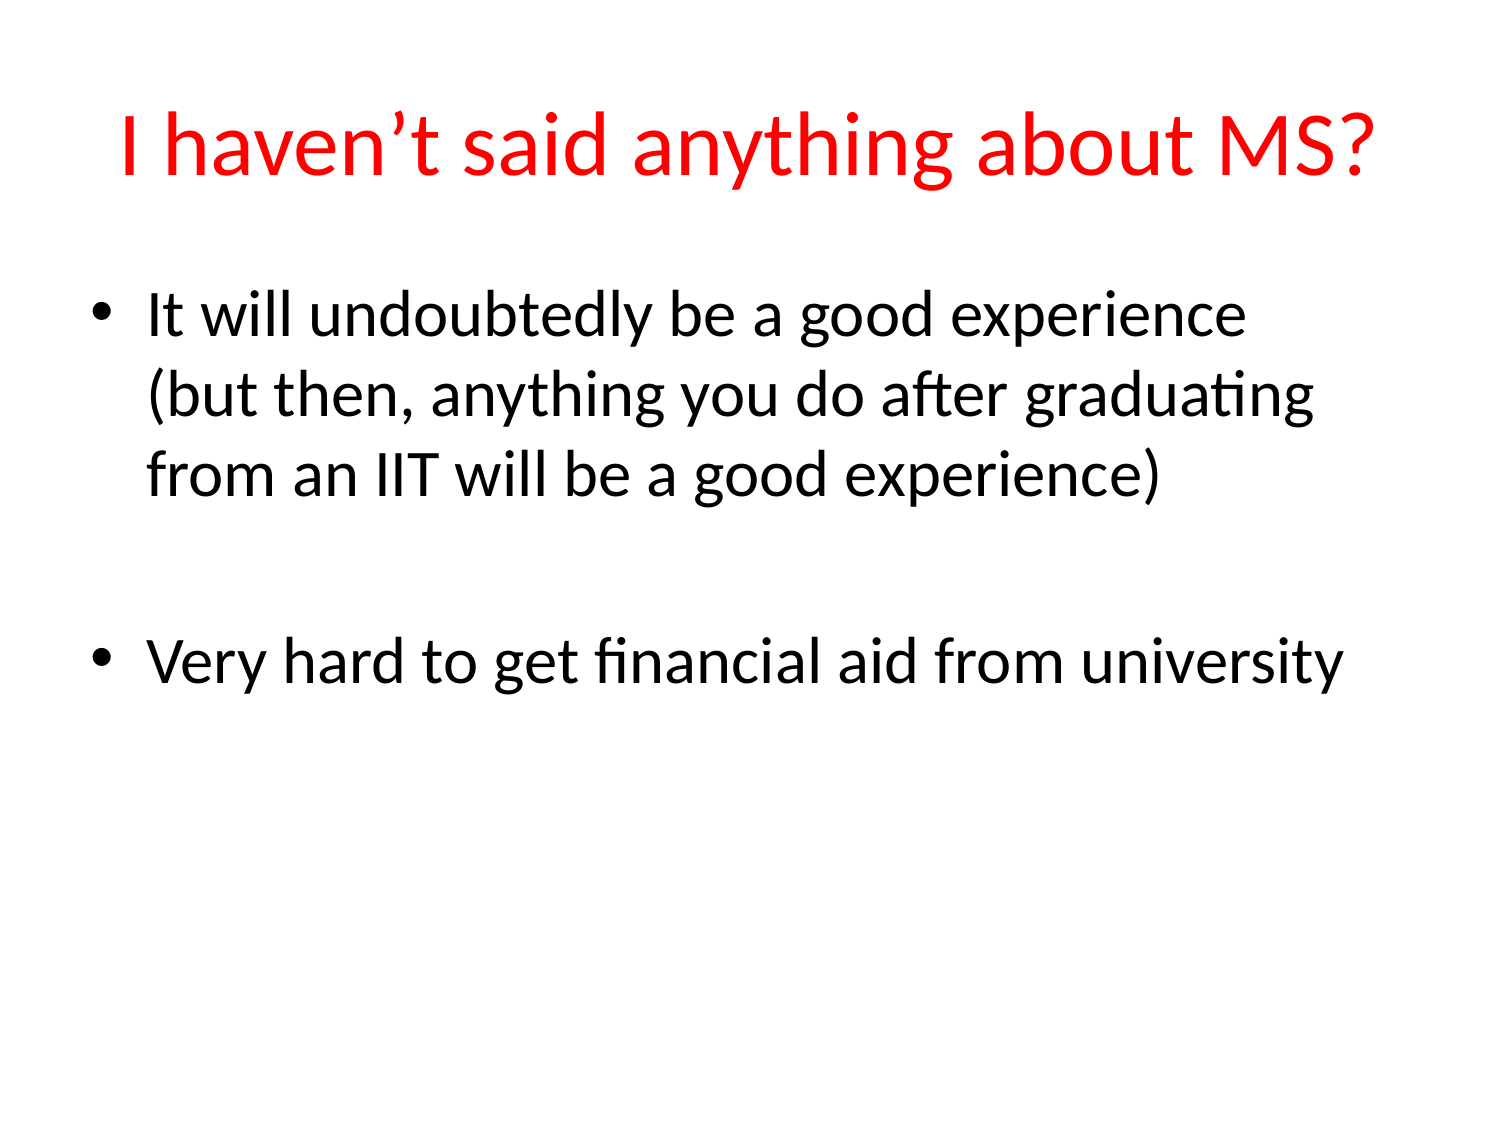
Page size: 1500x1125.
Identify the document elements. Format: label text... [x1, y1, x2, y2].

title I haven’t said anything about MS? [75, 45, 1425, 233]
list It will undoubtedly be a good experience (but then, anything you do after graduating from an IIT will be a good experience) Very hard to get financial aid from university [75, 262, 1425, 1005]
